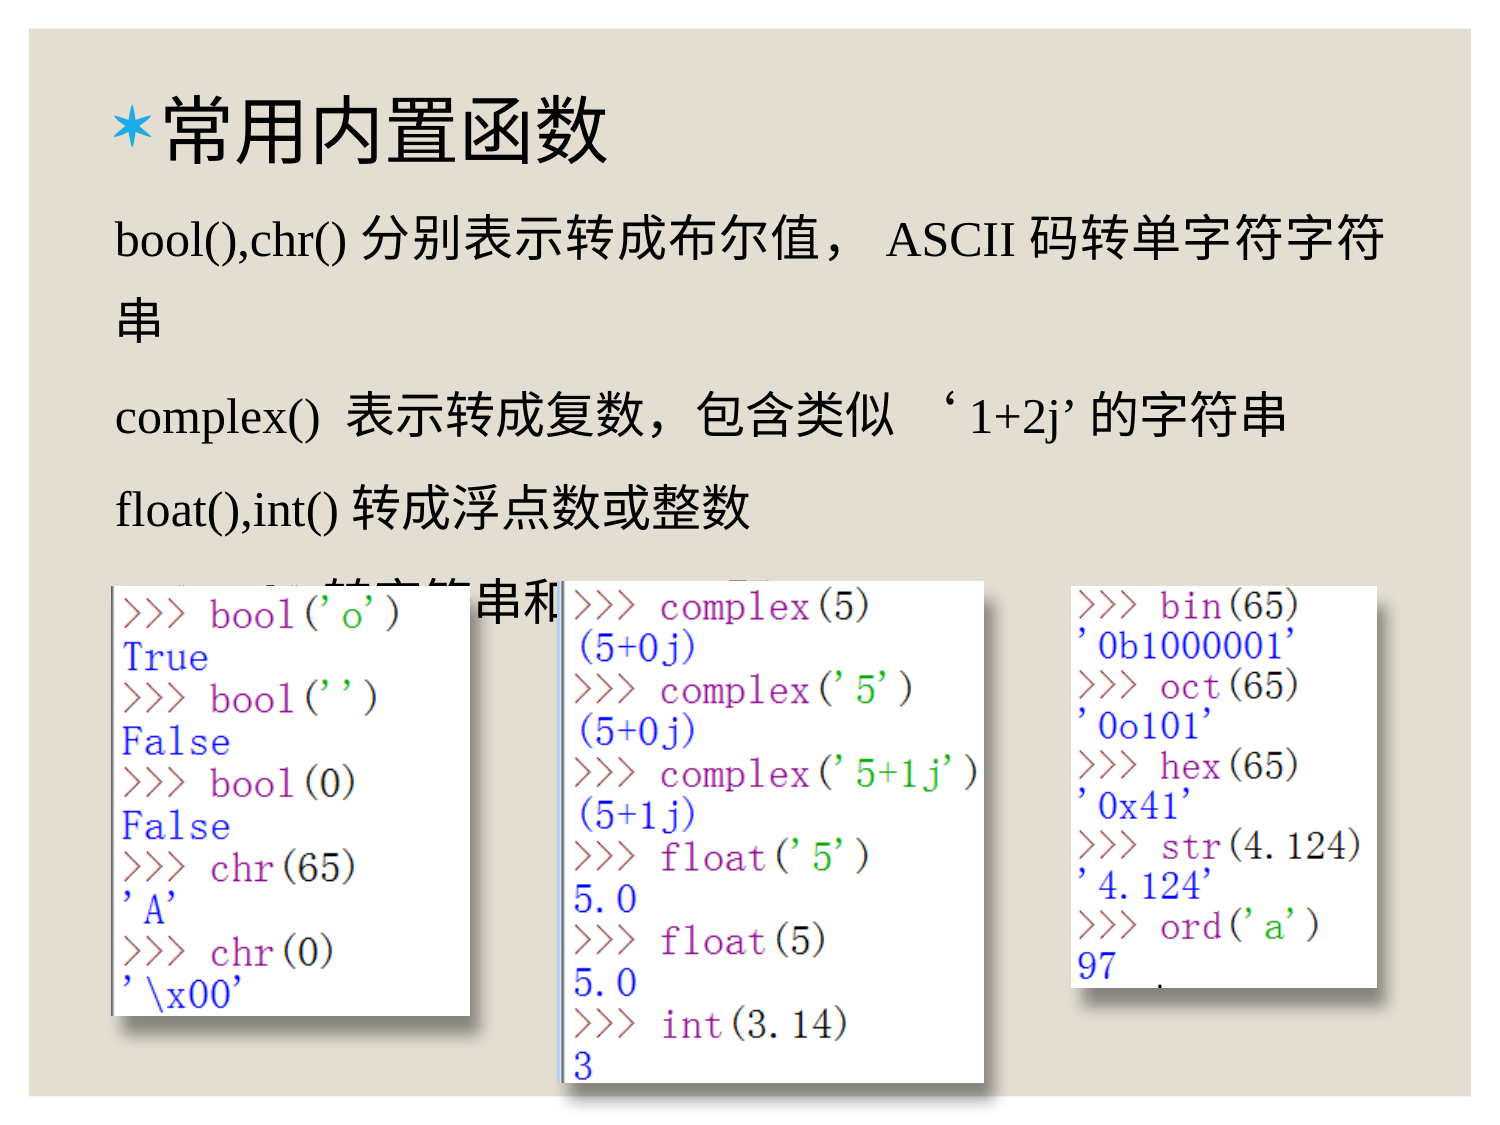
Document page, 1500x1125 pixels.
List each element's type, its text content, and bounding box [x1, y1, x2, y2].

picture [557, 581, 984, 1083]
text_box 常用内置函数 bool(),chr()分别表示转成布尔值，ASCII码转单字符字符串 complex() 表示转成复数，包含类似 ‘1+2j’的字符串 float(),int()转成浮点数或整数 str(),ord()转字符串和ASCII码 [100, 30, 1402, 492]
picture [111, 586, 470, 1016]
picture [1071, 586, 1377, 988]
